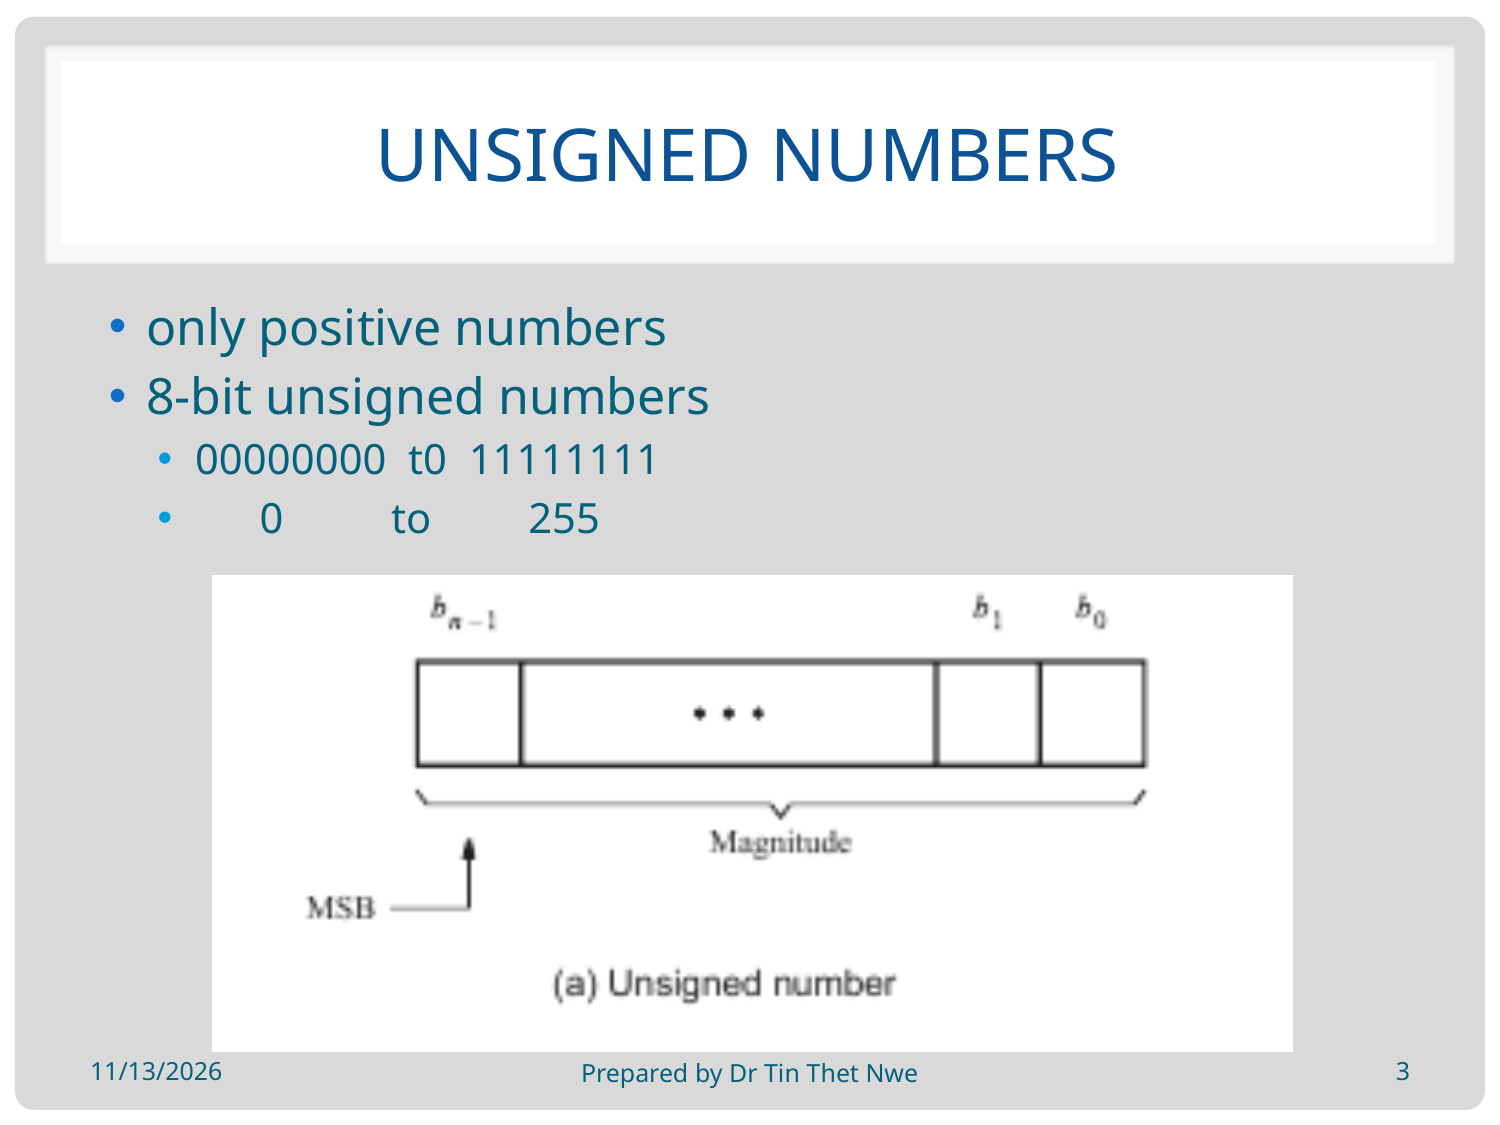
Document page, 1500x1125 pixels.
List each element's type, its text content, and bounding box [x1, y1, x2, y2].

picture [212, 575, 1293, 1052]
footer Prepared by Dr Tin Thet Nwe [512, 1052, 988, 1103]
list only positive numbers 8-bit unsigned numbers 00000000 t0 11111111 0 to 255 [75, 287, 1425, 1005]
title unsigned numbers [69, 66, 1425, 238]
slide_number 3 [1074, 1042, 1425, 1103]
slide_number 24-Jan-19 [75, 1042, 425, 1103]
